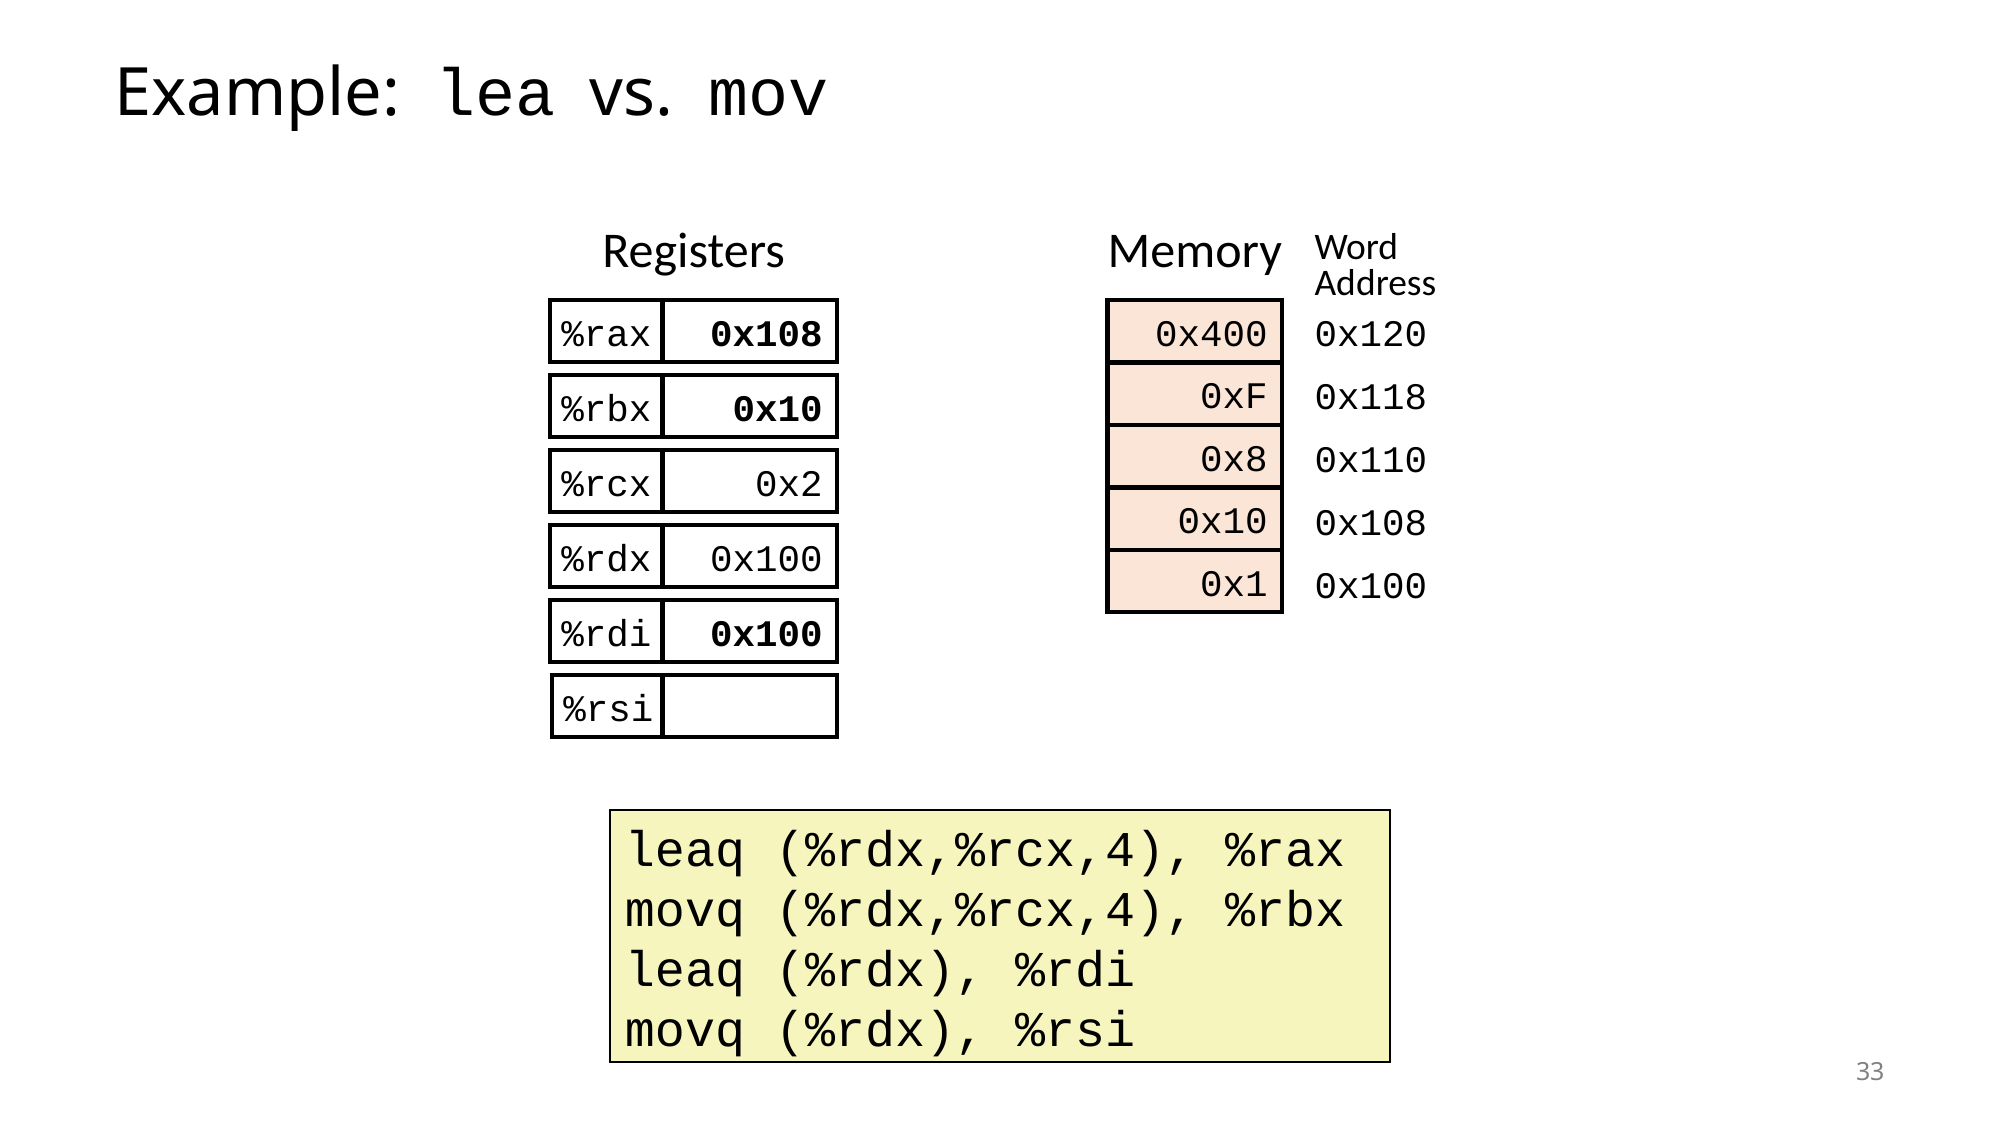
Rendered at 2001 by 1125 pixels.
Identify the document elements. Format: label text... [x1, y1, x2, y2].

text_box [549, 209, 838, 738]
text_box leaq (%rdx,%rcx,4), %rax movq (%rdx,%rcx,4), %rbx leaq (%rdx), %rdi movq (%rdx), %rsi [609, 809, 1390, 1063]
slide_number 33 [1749, 1042, 1900, 1103]
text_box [1091, 209, 1451, 614]
title Example: lea vs. mov [99, 37, 1900, 150]
